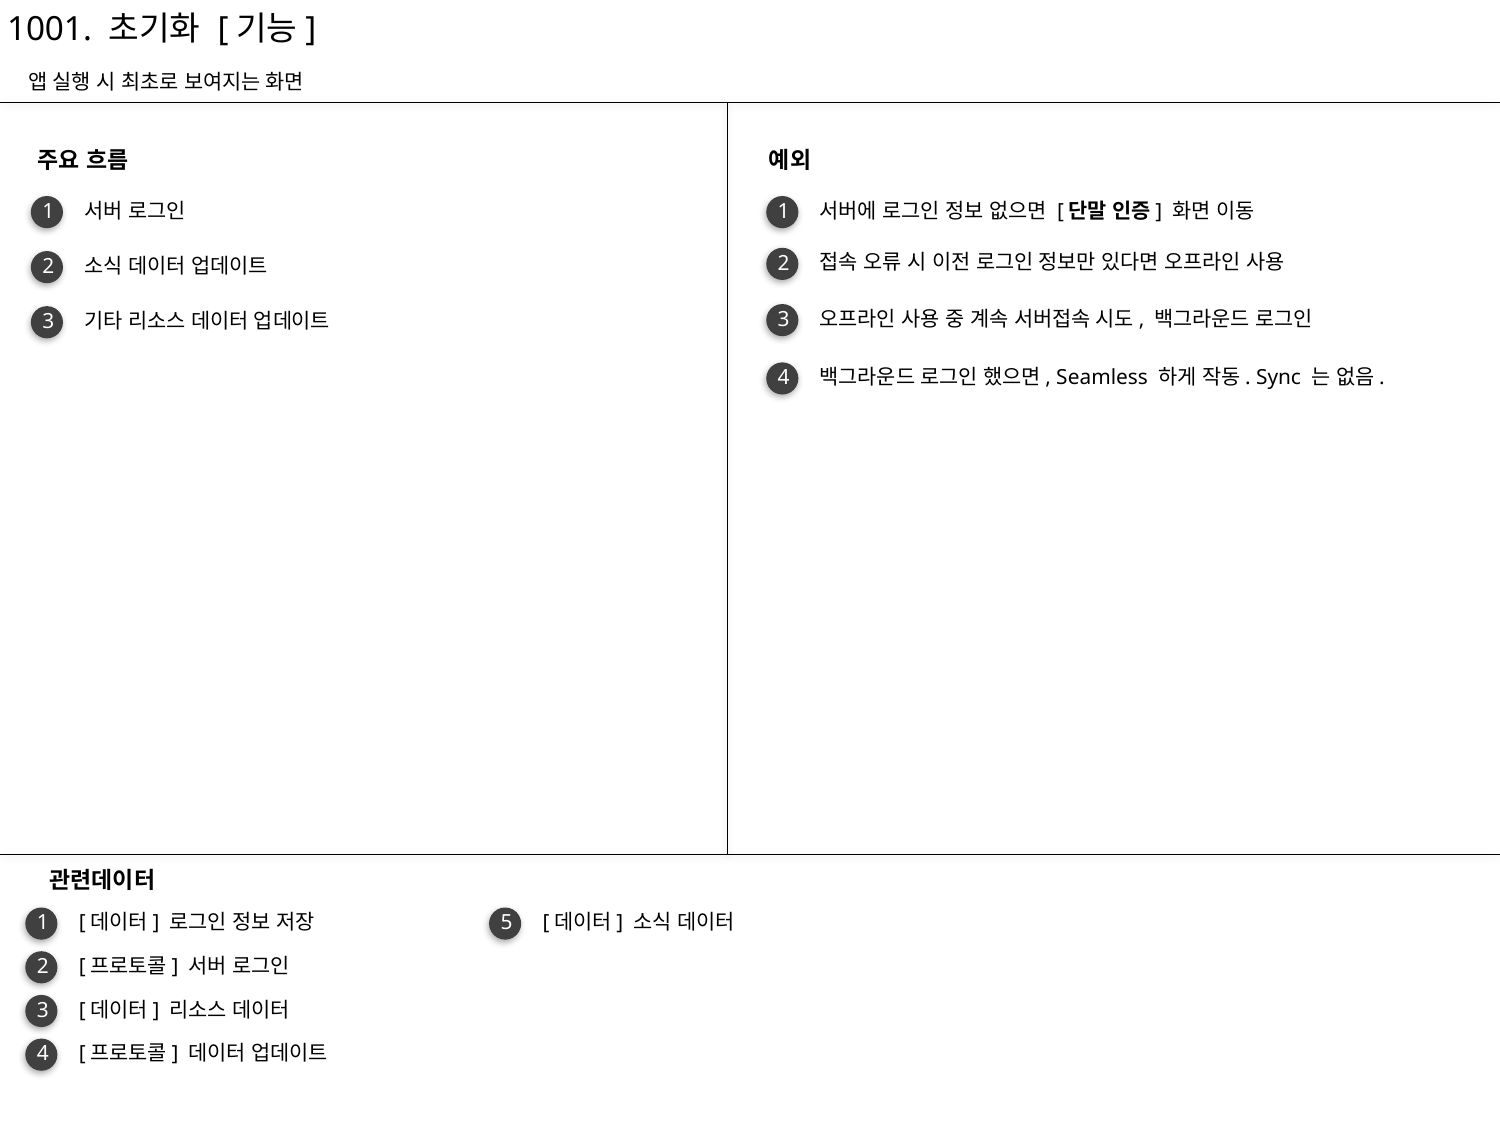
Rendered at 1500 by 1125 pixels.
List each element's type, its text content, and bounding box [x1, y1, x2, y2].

text_box 주요 흐름 [22, 137, 144, 180]
text_box 서버에 로그인 정보 없으면 [단말 인증] 화면 이동 [806, 189, 1442, 231]
text_box 1001. 초기화 [기능] [0, 0, 332, 55]
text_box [26, 244, 707, 286]
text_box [484, 901, 874, 942]
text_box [761, 241, 806, 283]
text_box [26, 189, 707, 231]
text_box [761, 189, 806, 231]
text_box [20, 944, 367, 986]
text_box 예외 [754, 137, 833, 180]
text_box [20, 988, 367, 1030]
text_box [20, 1032, 367, 1074]
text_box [20, 901, 367, 942]
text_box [761, 355, 1442, 397]
text_box 앱 실행 시 최초로 보여지는 화면 [13, 61, 319, 101]
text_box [761, 297, 1442, 339]
text_box 접속 오류 시 이전 로그인 정보만 있다면 오프라인 사용 [806, 241, 1442, 282]
text_box 관련데이터 [34, 862, 171, 899]
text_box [26, 299, 707, 341]
